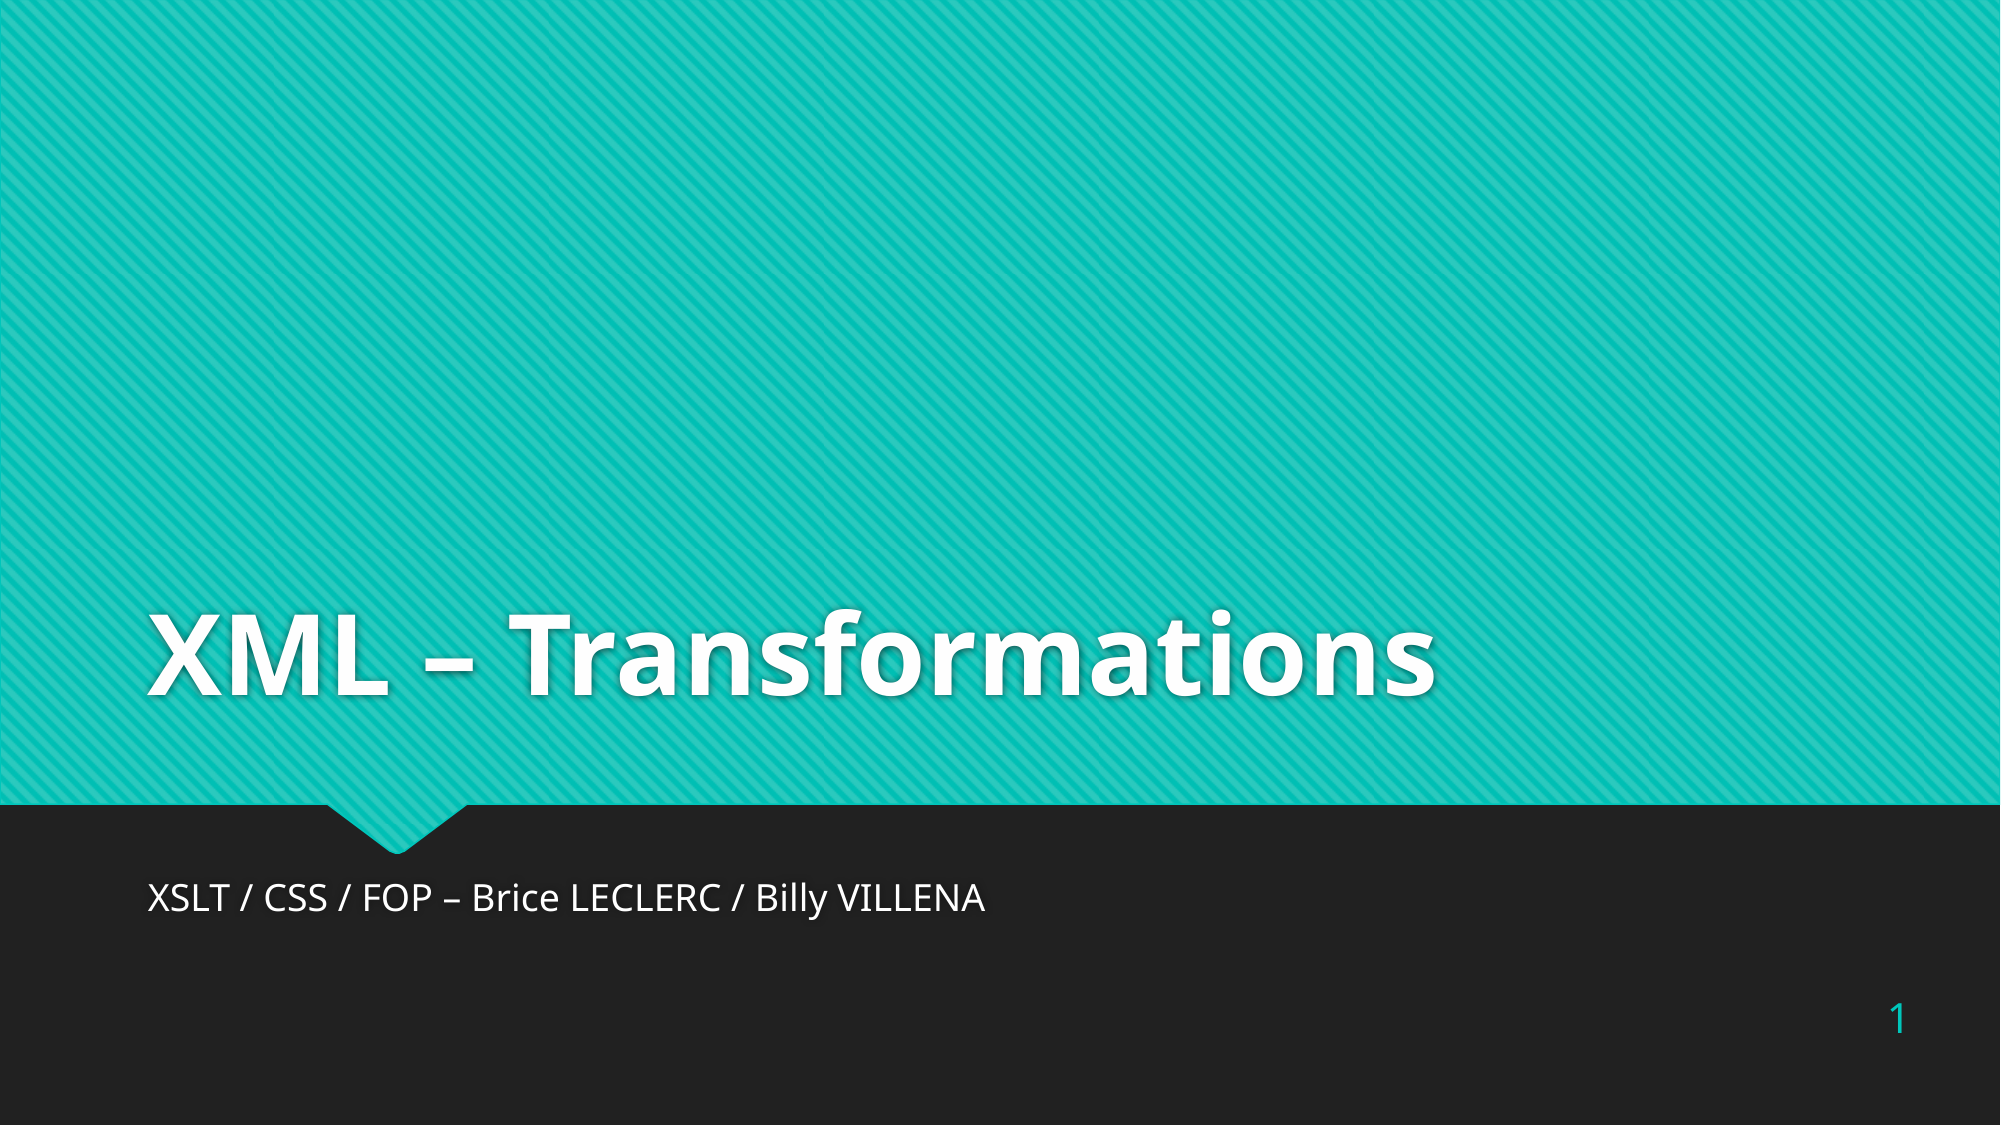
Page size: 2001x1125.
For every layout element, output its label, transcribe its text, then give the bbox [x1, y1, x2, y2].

slide_number 1 [1751, 970, 1926, 1051]
title XML – Transformations [132, 237, 1868, 726]
subtitle XSLT / CSS / FOP – Brice LECLERC / Billy VILLENA [132, 866, 1868, 938]
